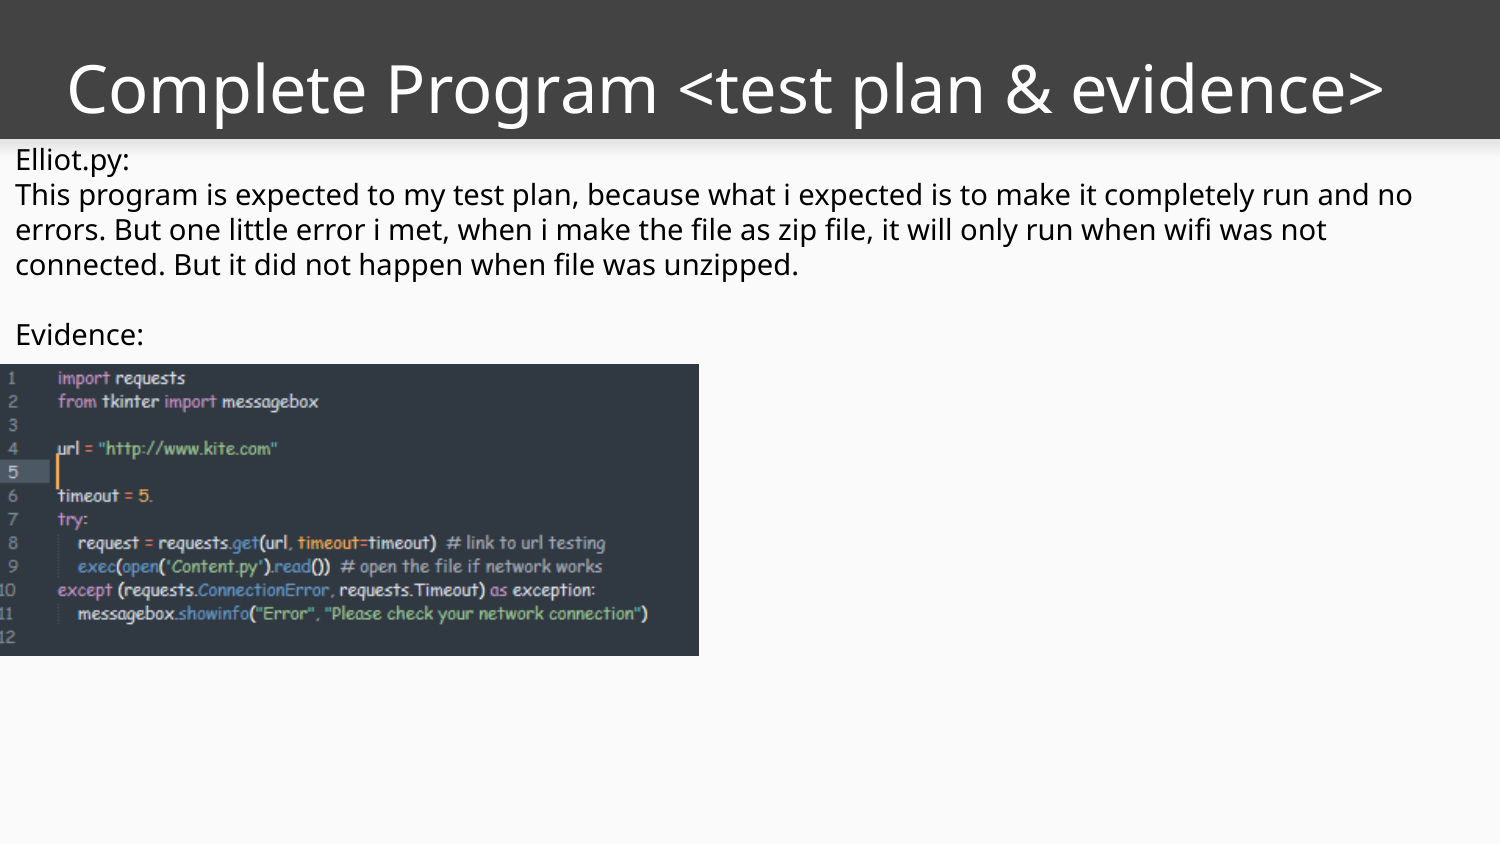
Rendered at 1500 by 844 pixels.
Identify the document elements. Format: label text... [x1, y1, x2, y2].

picture [0, 364, 699, 656]
title Complete Program <test plan & evidence> [51, 32, 1449, 126]
text_box Elliot.py: This program is expected to my test plan, because what i expected is to make it completely run and no errors. But one little error i met, when i make the file as zip file, it will only run when wifi was not connected. But it did not happen when file was unzipped. Evidence: [0, 126, 1500, 366]
